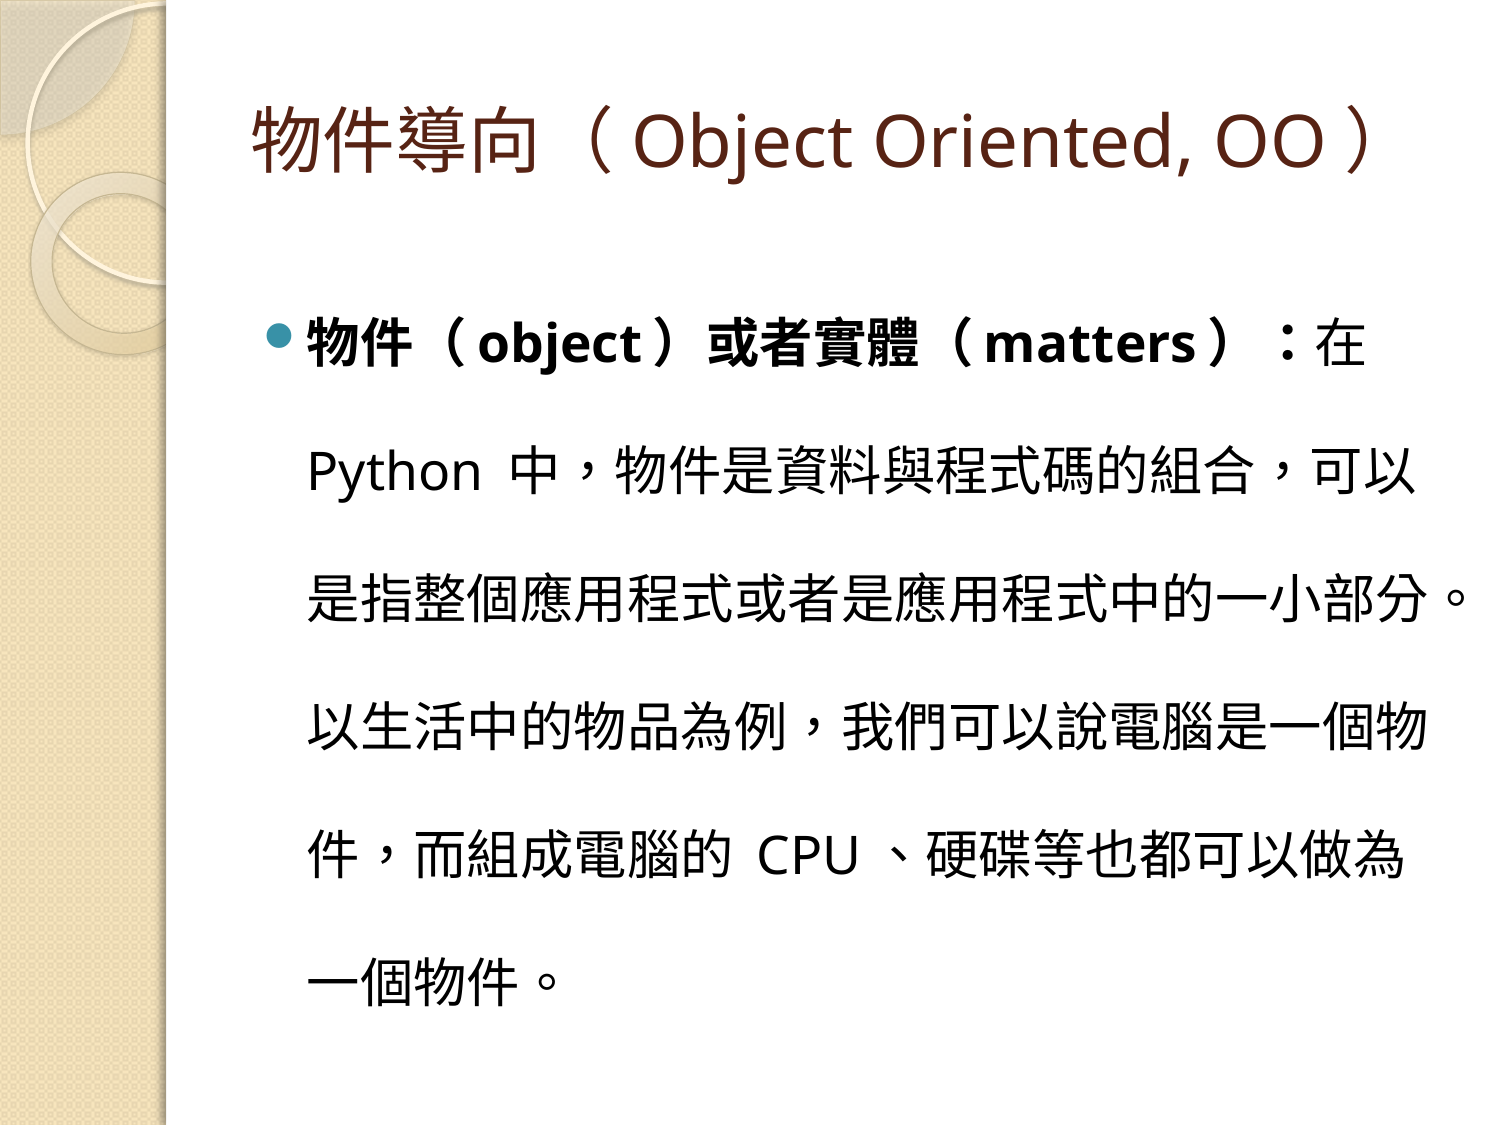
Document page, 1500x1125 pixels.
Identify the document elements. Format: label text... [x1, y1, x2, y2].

list 物件（object）或者實體（matters）：在 Python 中，物件是資料與程式碼的組合，可以是指整個應用程式或者是應用程式中的一小部分。以生活中的物品為例，我們可以說電腦是一個物件，而組成電腦的 CPU、硬碟等也都可以做為一個物件。 [235, 237, 1466, 1025]
title 物件導向（Object Oriented, OO） [235, 45, 1466, 233]
